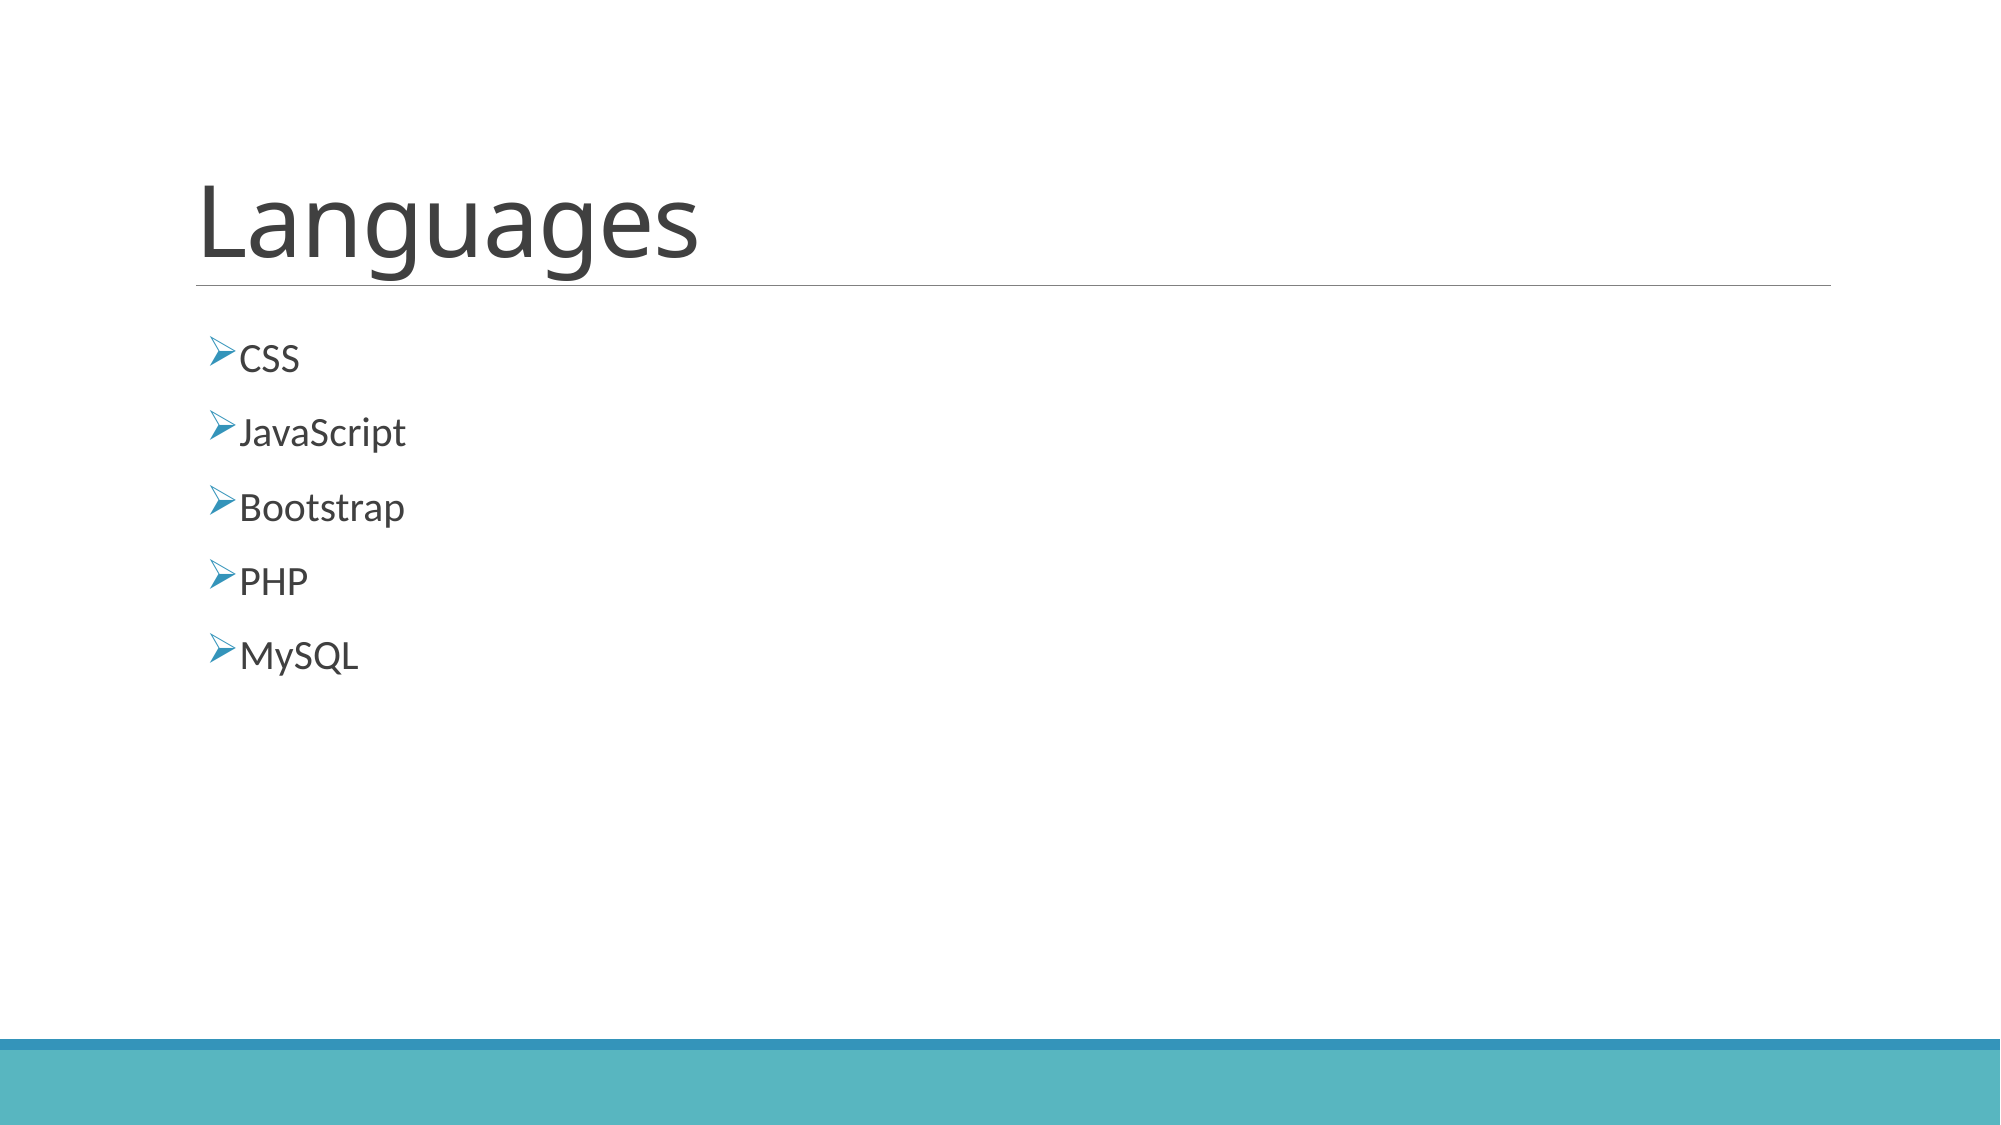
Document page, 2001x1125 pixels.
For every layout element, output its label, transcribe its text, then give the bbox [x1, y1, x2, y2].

title Languages [180, 47, 1830, 285]
list CSS JavaScript Bootstrap PHP MySQL [206, 329, 1804, 990]
